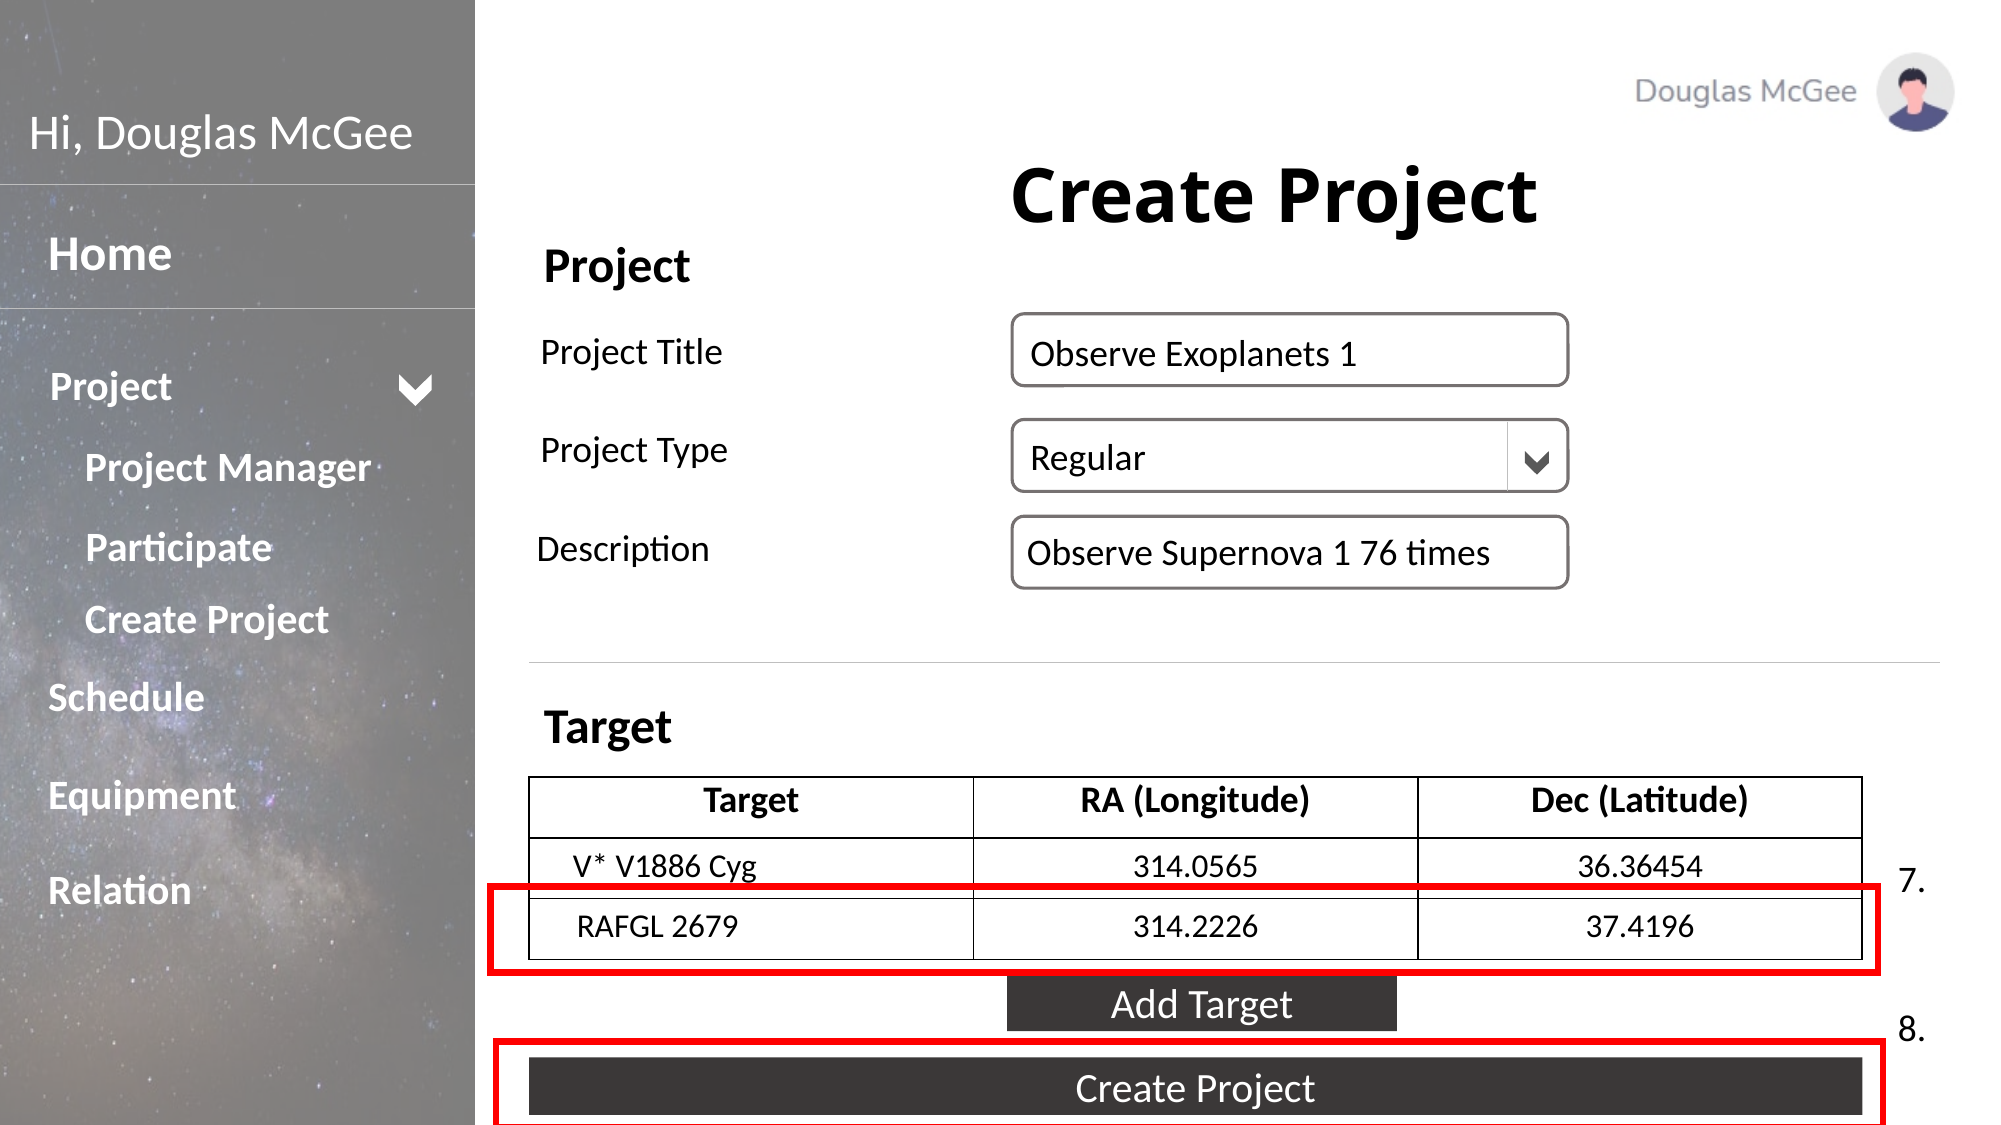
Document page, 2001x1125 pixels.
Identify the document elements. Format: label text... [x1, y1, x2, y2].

text_box Project [529, 224, 714, 300]
text_box [1523, 448, 1550, 477]
text_box Observe Exoplanets 1 [1011, 312, 1570, 387]
table_cell V* V1886 Cyg [530, 839, 973, 886]
picture [1622, 48, 1966, 135]
table_header Target [530, 778, 973, 837]
text_box Add Target [1006, 973, 1398, 1032]
text_box Target [529, 685, 743, 761]
text_box Observe Supernova 1 76 times [1012, 521, 1549, 581]
text_box Regular [1011, 418, 1570, 493]
text_box [495, 1041, 1884, 1125]
picture [0, 309, 475, 1125]
text_box Project Title [525, 319, 819, 380]
table_cell 314.0565 [974, 839, 1417, 886]
table_cell 36.36454 [1419, 839, 1861, 886]
text_box Create Project [945, 140, 1604, 245]
text_box Project Type [525, 417, 819, 477]
text_box [490, 886, 1879, 973]
picture [0, 0, 475, 184]
text_box [1011, 515, 1570, 590]
text_box Description [521, 516, 815, 577]
text_box 8. [1883, 996, 2000, 1057]
table_header Dec (Latitude) [1419, 778, 1861, 837]
text_box 7. [1883, 847, 2000, 908]
table_header RA (Longitude) [974, 778, 1417, 837]
picture [0, 185, 475, 308]
